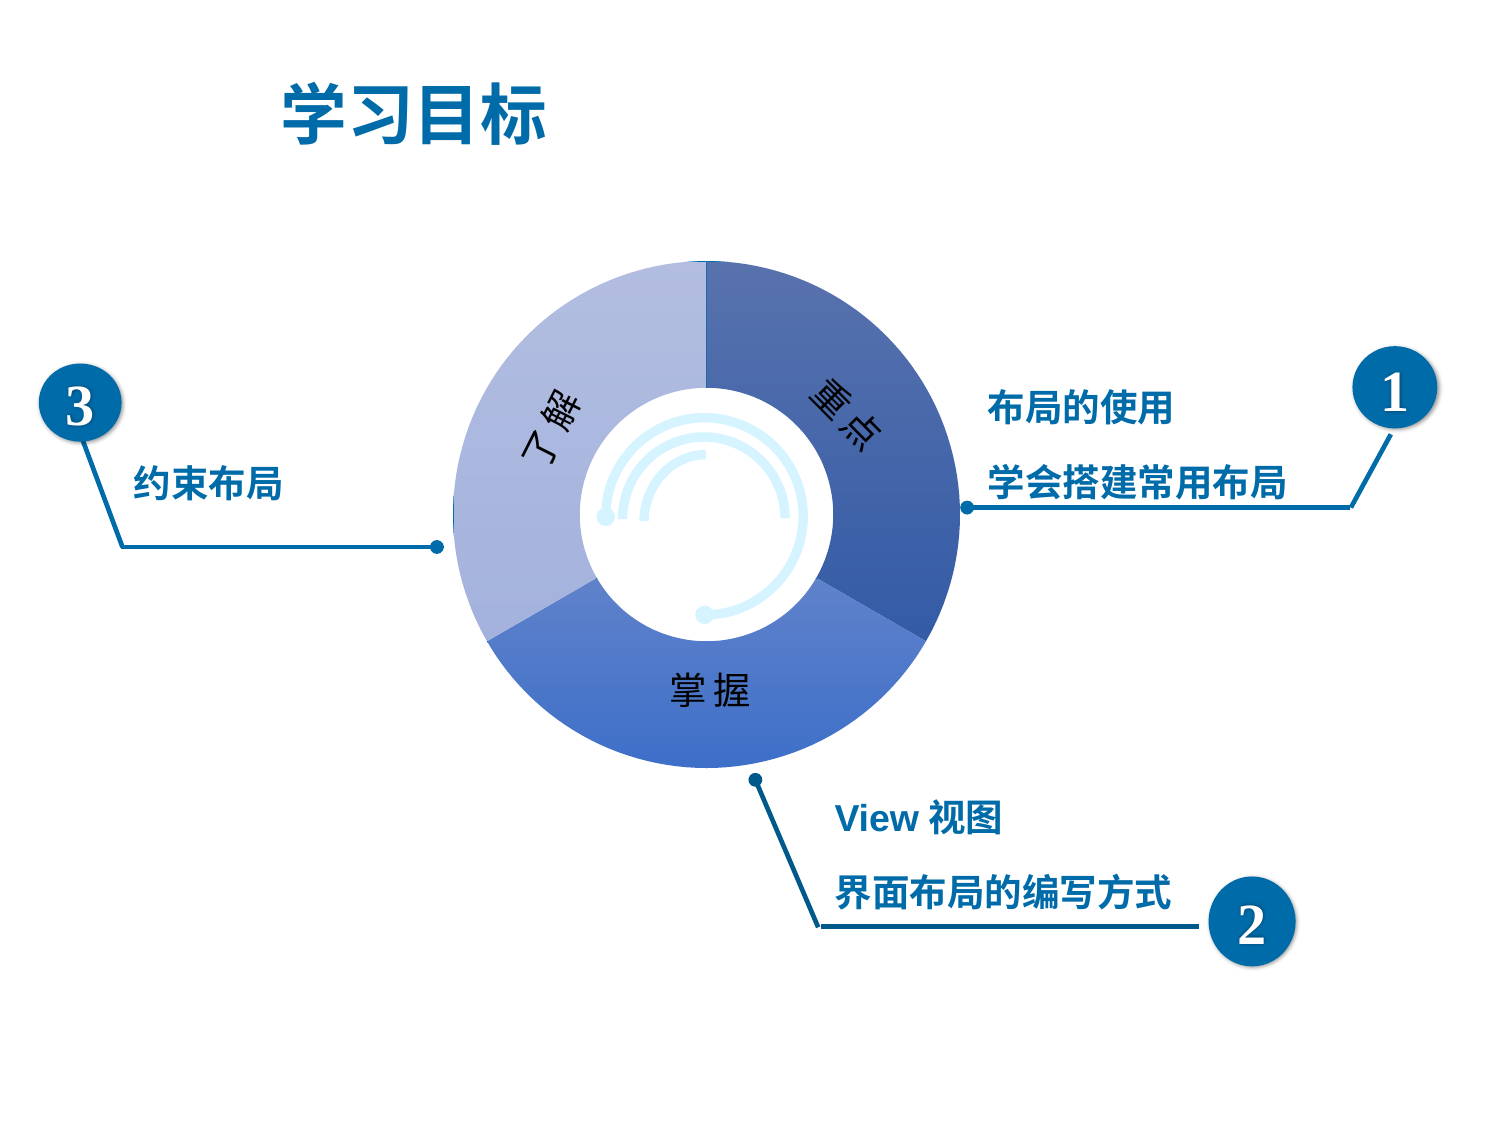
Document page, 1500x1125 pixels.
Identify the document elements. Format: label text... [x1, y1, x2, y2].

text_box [605, 417, 804, 615]
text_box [967, 345, 1500, 513]
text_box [755, 754, 1314, 998]
text_box 学习目标 [265, 66, 1077, 159]
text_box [257, 215, 1118, 878]
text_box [41, 359, 257, 547]
